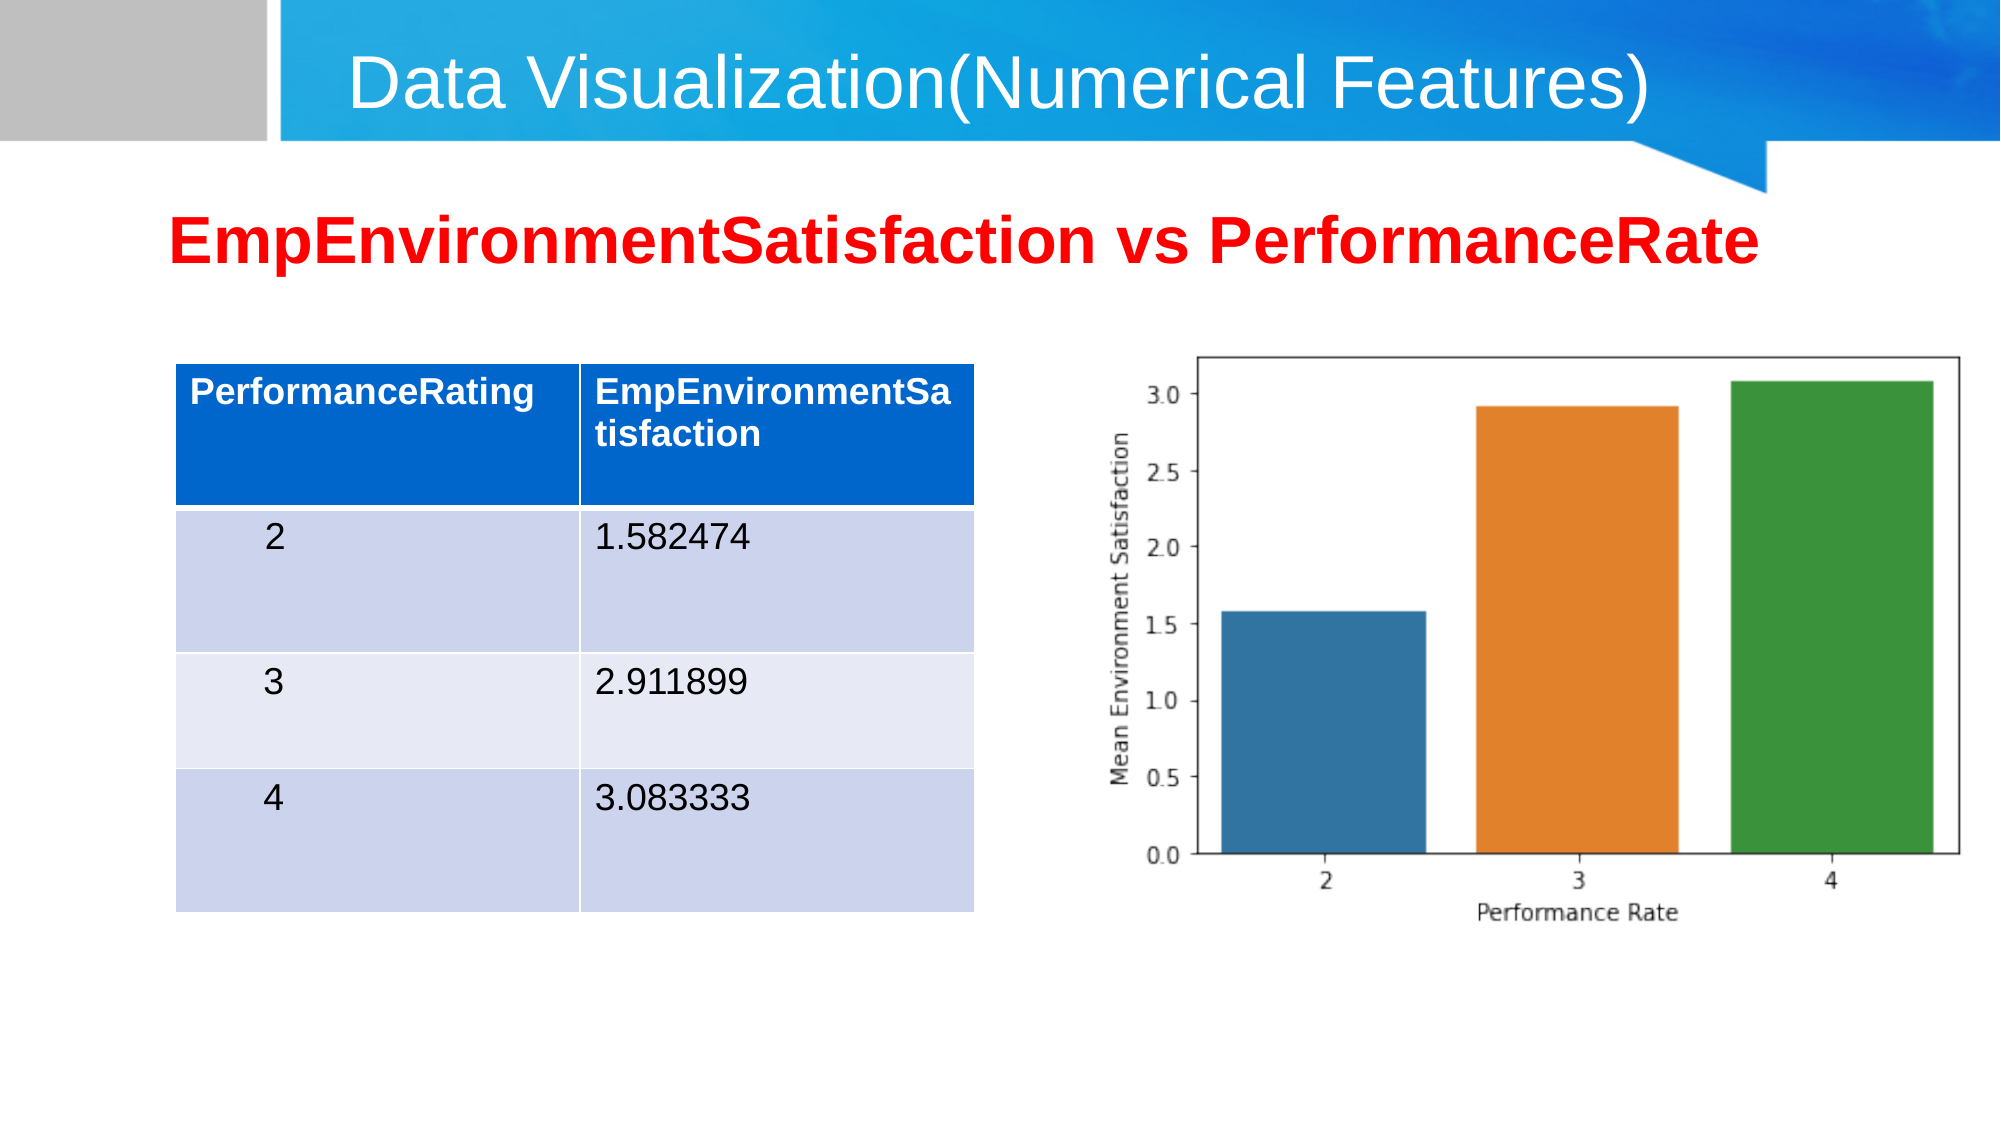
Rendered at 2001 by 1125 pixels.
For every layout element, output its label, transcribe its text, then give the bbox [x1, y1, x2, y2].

text_box EmpEnvironmentSatisfaction vs PerformanceRate [80, 189, 1975, 1044]
table_header PerformanceRating [176, 364, 579, 505]
table_cell 2.911899 [581, 654, 974, 768]
table_cell 4 [176, 769, 579, 912]
table_header EmpEnvironmentSatisfaction [581, 364, 974, 505]
picture [0, 0, 2000, 1125]
title Data Visualization(Numerical Features) [99, 30, 1901, 127]
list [1097, 343, 1975, 940]
table_cell 2 [176, 511, 579, 652]
table_cell 3.083333 [581, 769, 974, 912]
table_cell 1.582474 [581, 511, 974, 652]
table_cell 3 [176, 654, 579, 768]
